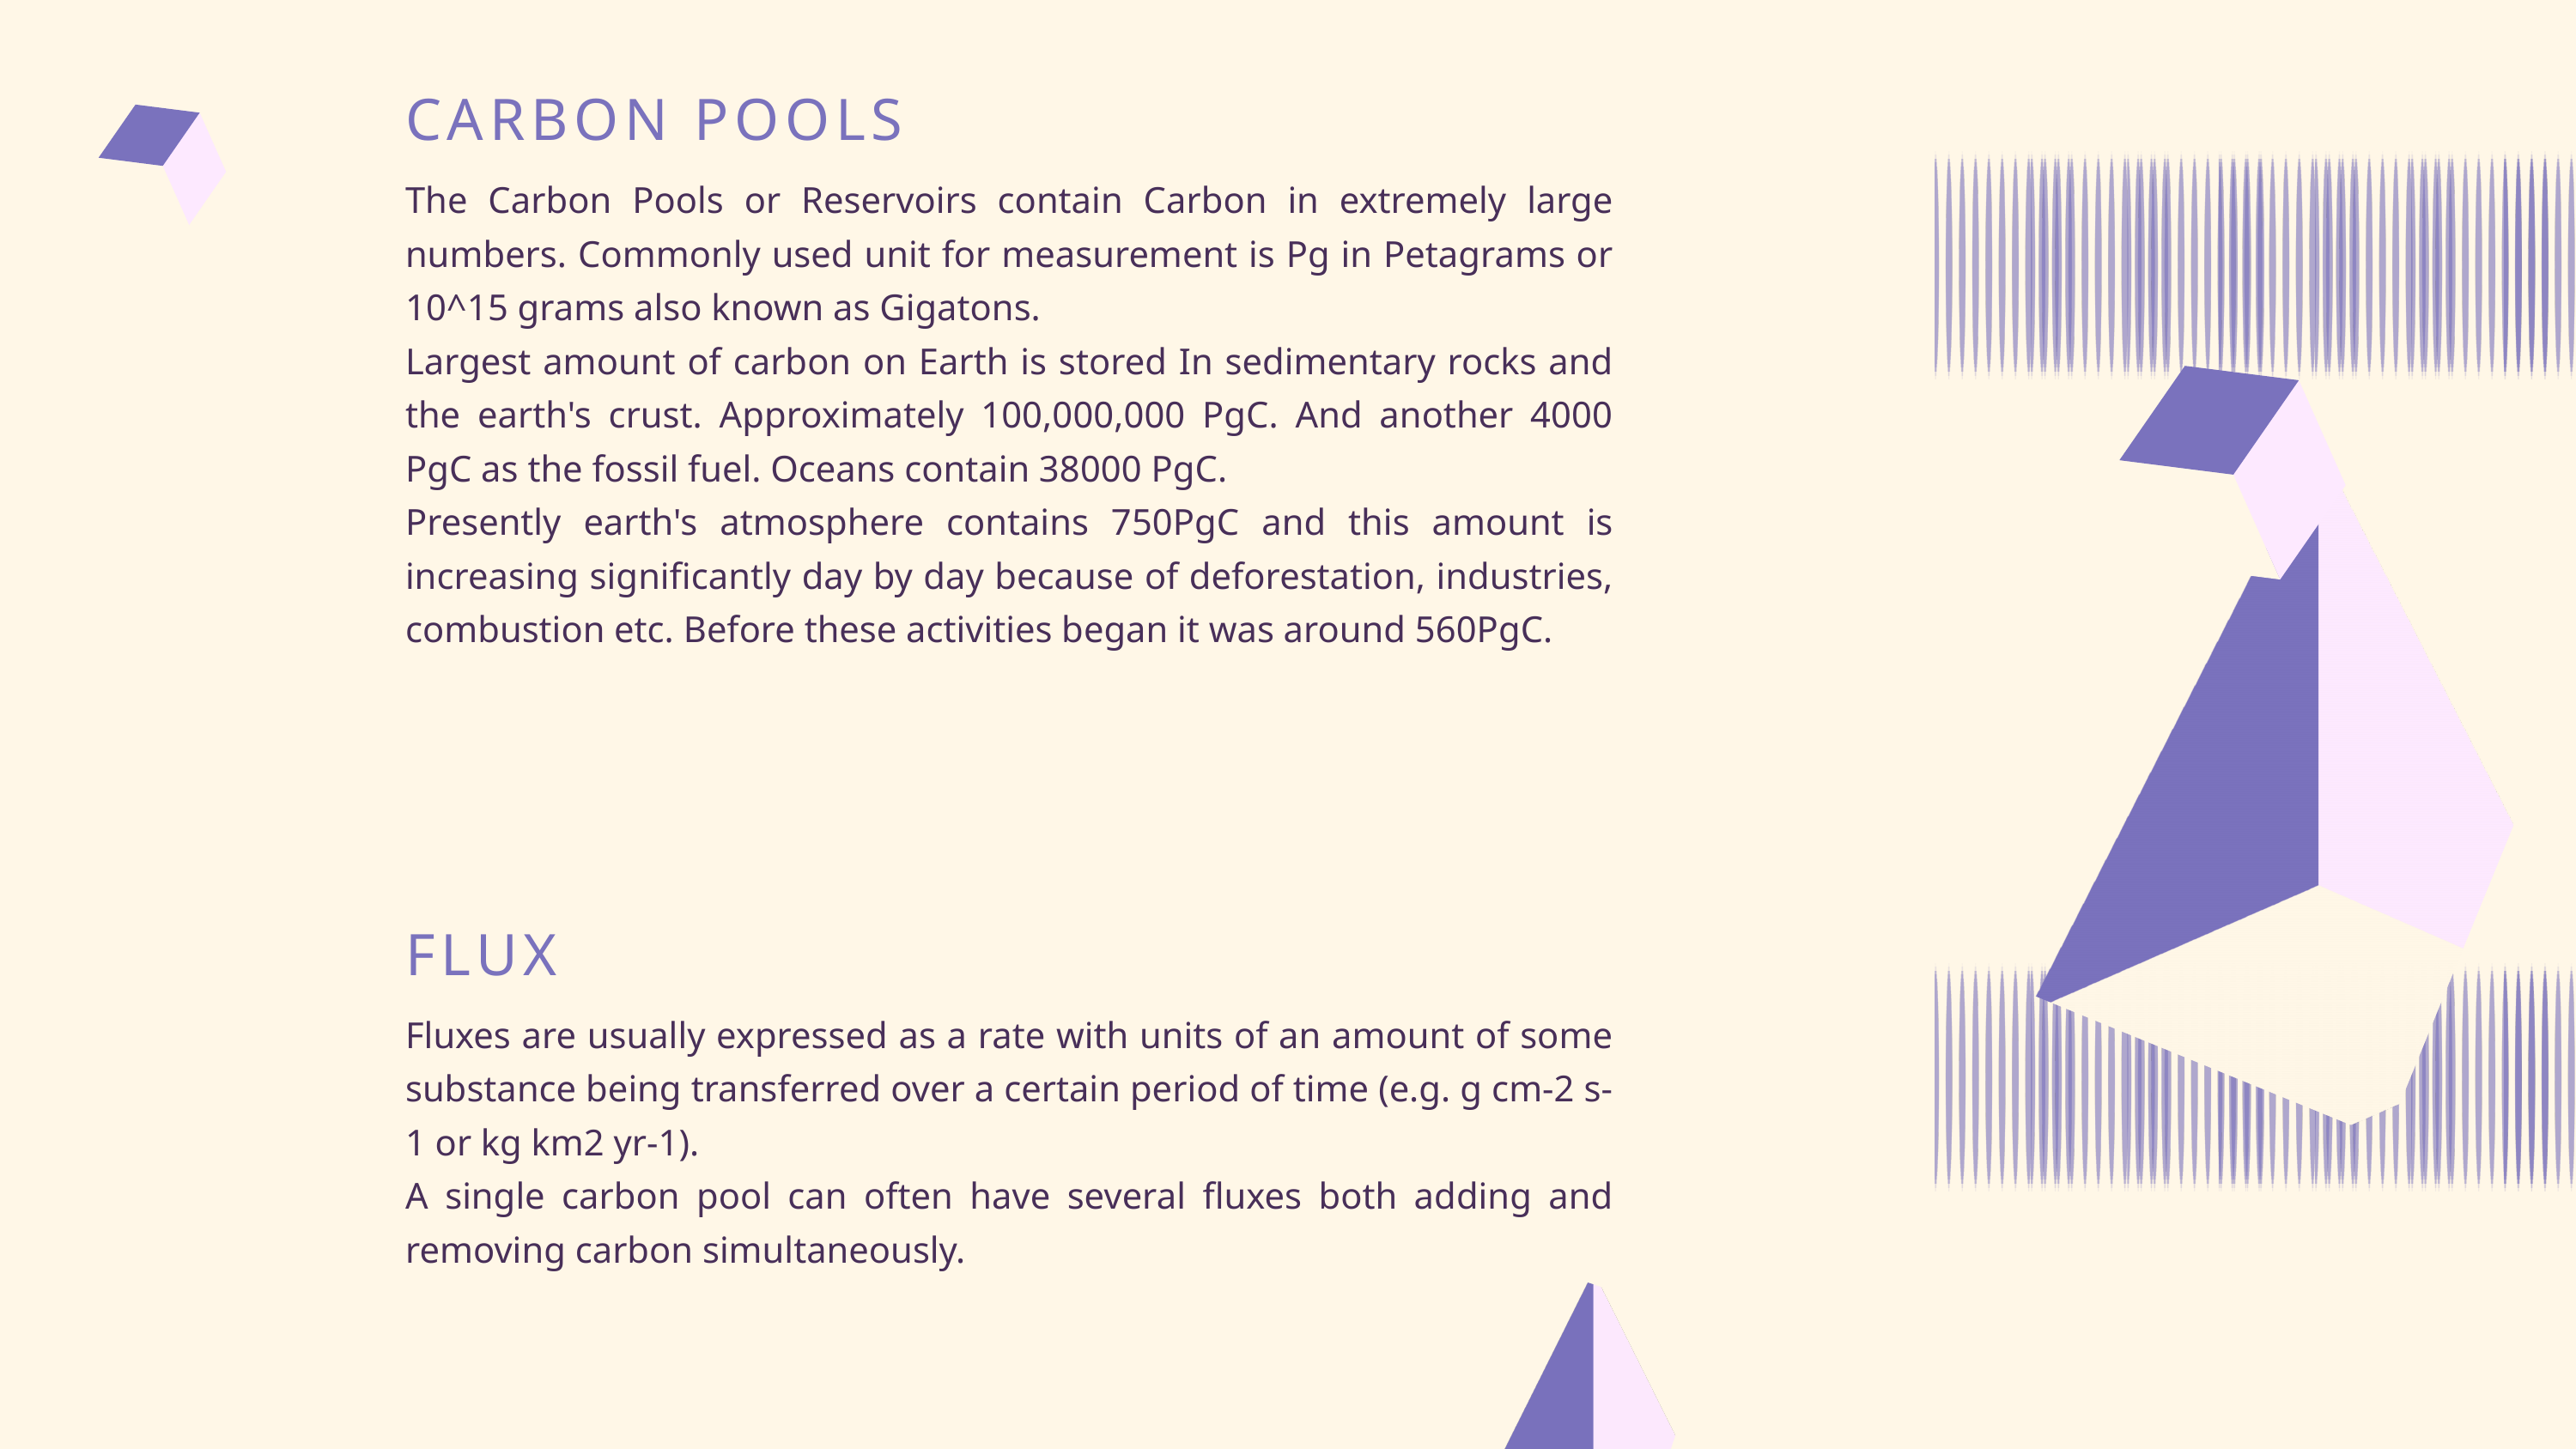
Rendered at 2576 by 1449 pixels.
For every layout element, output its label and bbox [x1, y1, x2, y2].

text_box [404, 78, 1614, 1319]
text_box [2134, 355, 2331, 591]
text_box [1934, 0, 2576, 698]
text_box [1934, 699, 2576, 1449]
text_box [1495, 1292, 1714, 1449]
text_box [106, 98, 218, 231]
